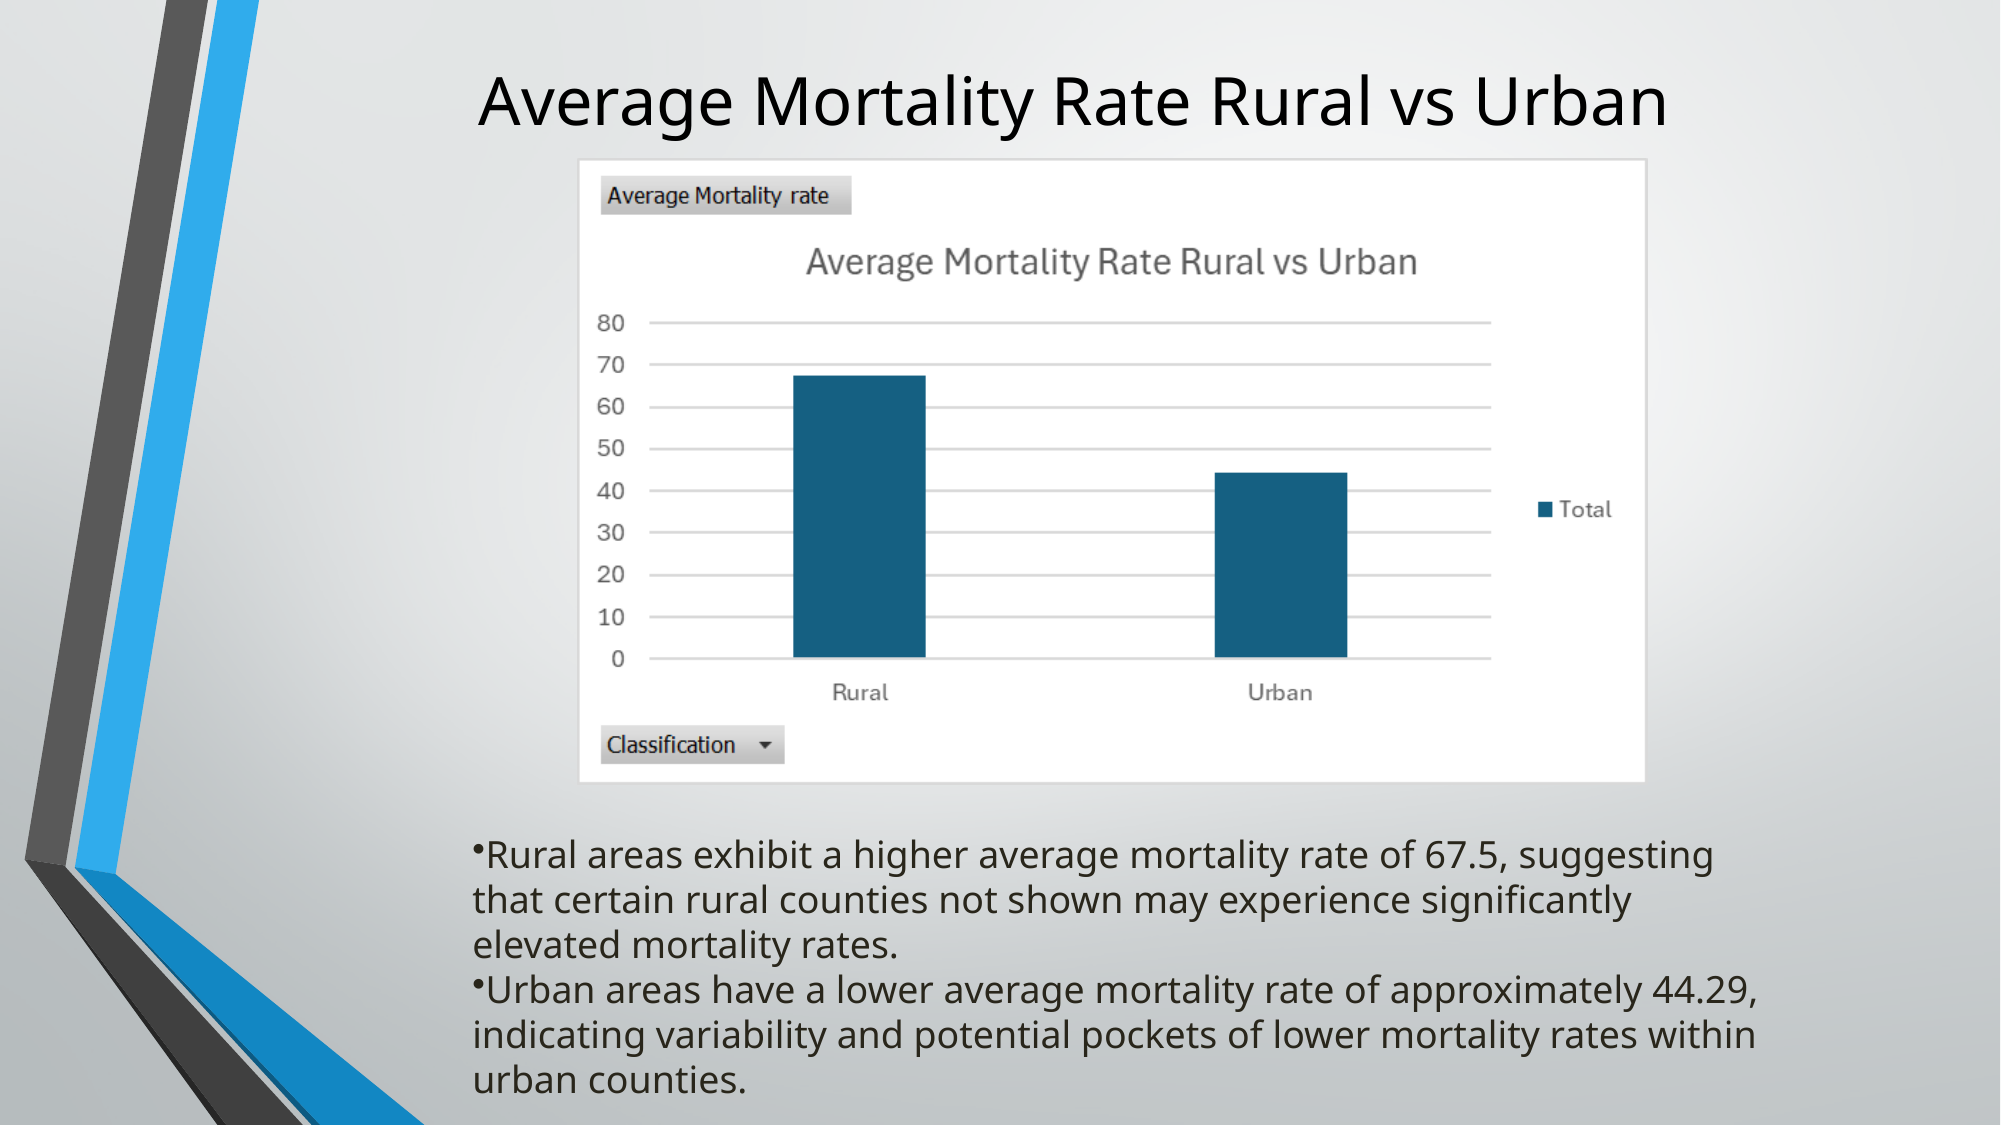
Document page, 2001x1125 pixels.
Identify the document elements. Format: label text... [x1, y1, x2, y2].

text_box Rural areas exhibit a higher average mortality rate of 67.5, suggesting that certain rural counties not shown may experience significantly elevated mortality rates. Urban areas have a lower average mortality rate of approximately 44.29, indicating variability and potential pockets of lower mortality rates within urban counties. [457, 823, 1800, 1125]
title Average Mortality Rate Rural vs Urban [252, 37, 1897, 160]
picture [576, 158, 1648, 785]
